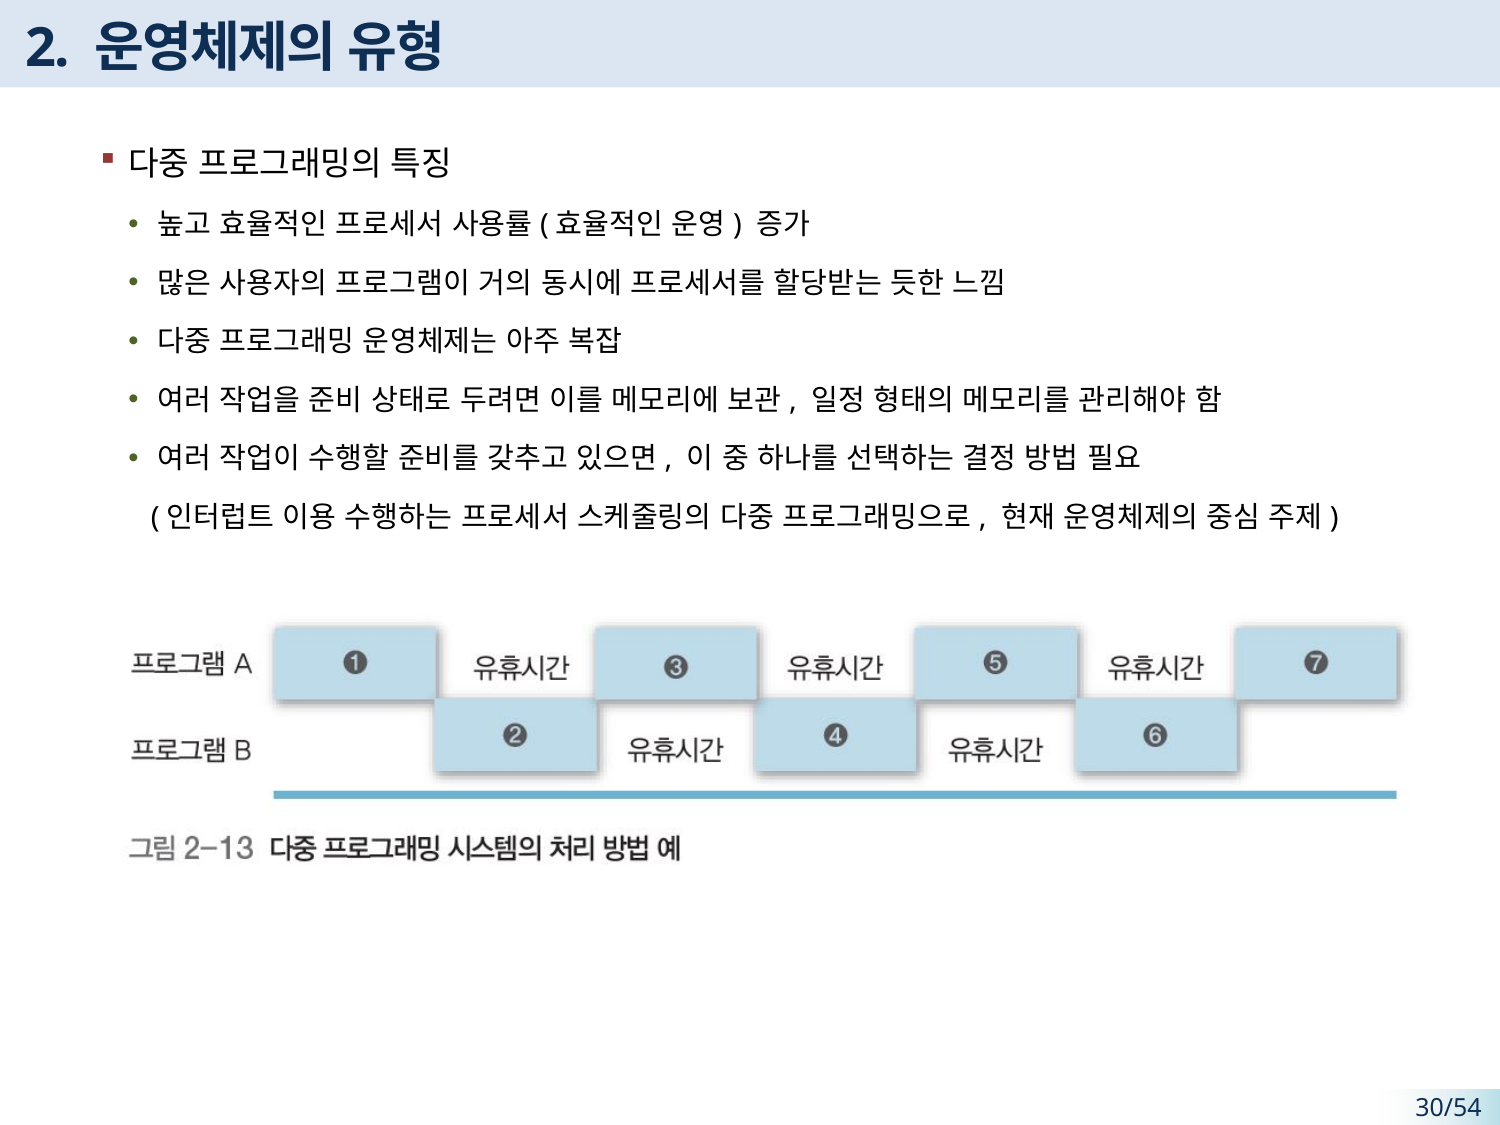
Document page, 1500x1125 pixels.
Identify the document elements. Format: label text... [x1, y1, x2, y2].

picture [122, 606, 1415, 866]
list 다중 프로그래밍의 특징 높고 효율적인 프로세서 사용률(효율적인 운영) 증가 많은 사용자의 프로그램이 거의 동시에 프로세서를 할당받는 듯한 느낌 다중 프로그래밍 운영체제는 아주 복잡 여러 작업을 준비 상태로 두려면 이를 메모리에 보관, 일정 형태의 메모리를 관리해야 함 여러 작업이 수행할 준비를 갖추고 있으면, 이 중 하나를 선택하는 결정 방법 필요 (인터럽트 이용 수행하는 프로세서 스케줄링의 다중 프로그래밍으로, 현재 운영체제의 중심 주제) [10, 126, 1481, 1057]
title 2. 운영체제의 유형 [10, 5, 1437, 84]
